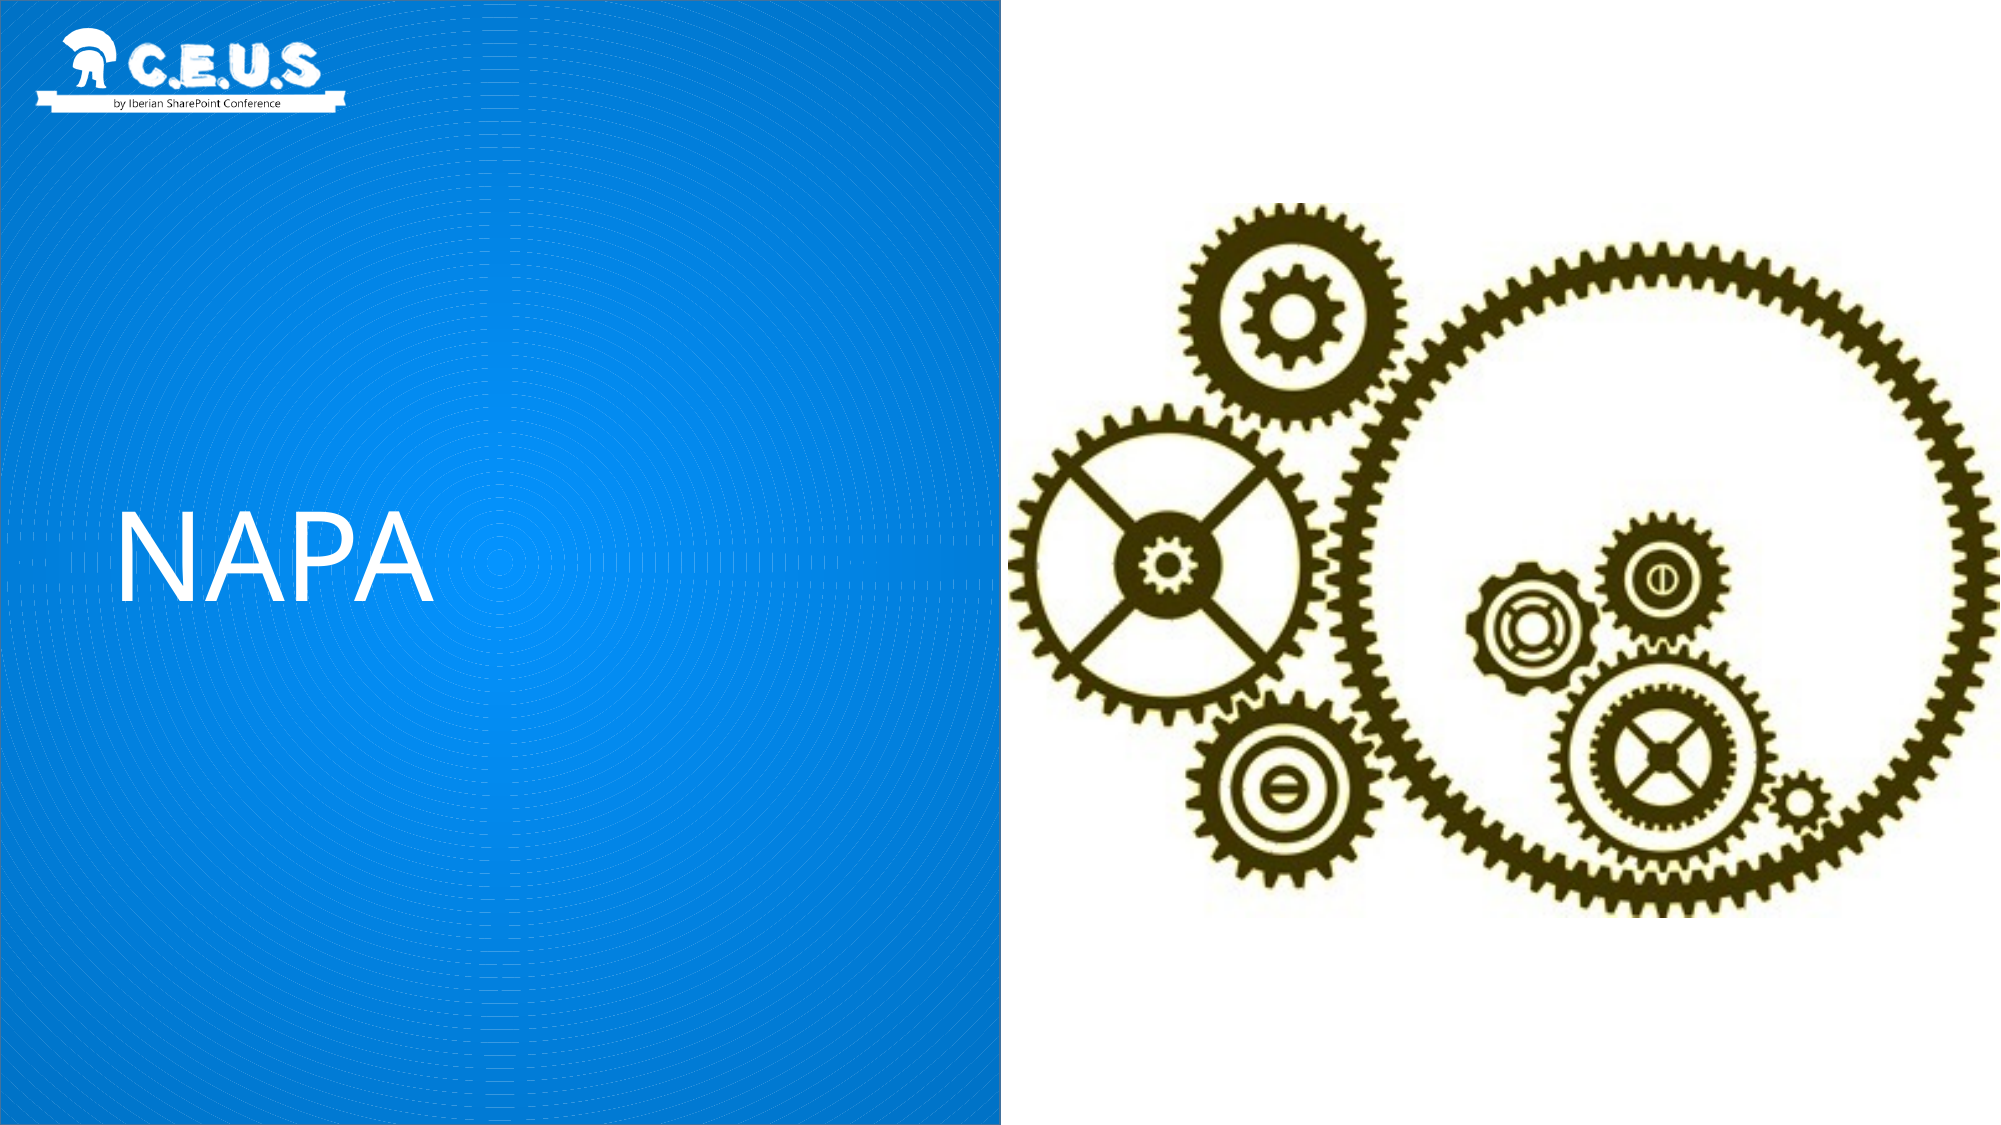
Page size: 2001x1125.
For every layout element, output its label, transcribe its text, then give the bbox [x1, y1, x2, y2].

picture [1008, 203, 2000, 918]
title NAPA [94, 142, 905, 979]
picture [25, 16, 353, 126]
